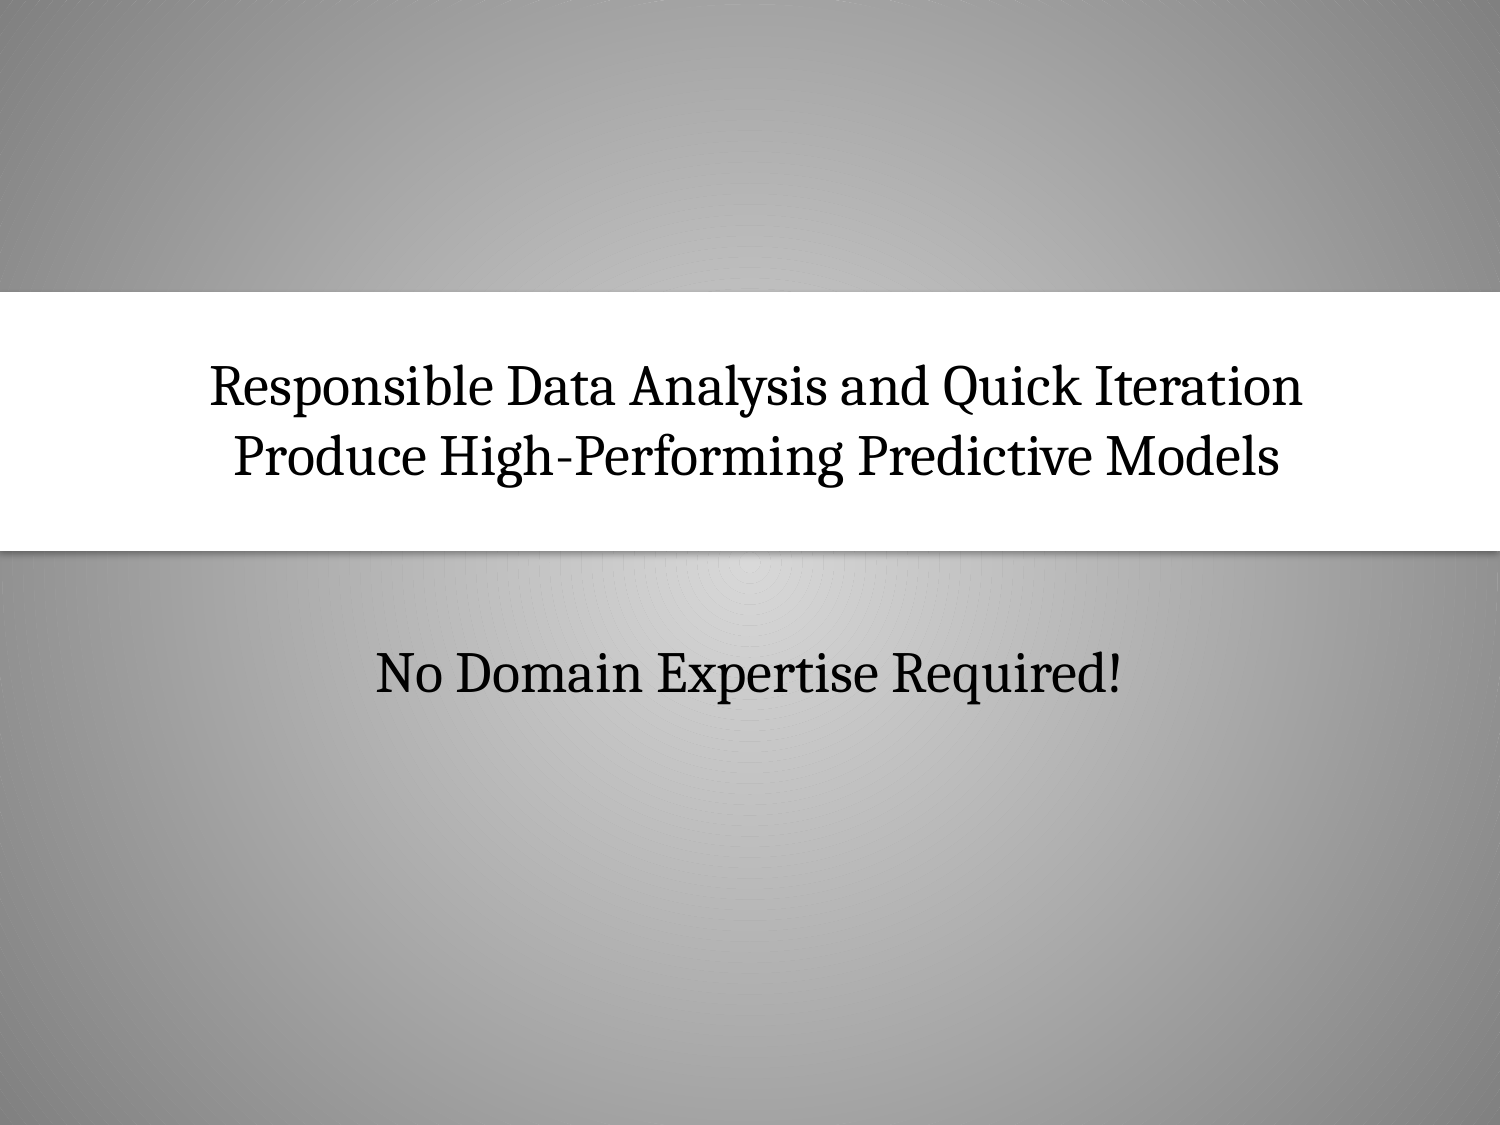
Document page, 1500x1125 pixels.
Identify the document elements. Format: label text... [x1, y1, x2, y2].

text_box [0, 292, 1500, 551]
text_box No Domain Expertise Required! [87, 573, 1412, 767]
text_box Responsible Data Analysis and Quick Iteration Produce High-Performing Predictive Models [95, 339, 1419, 533]
